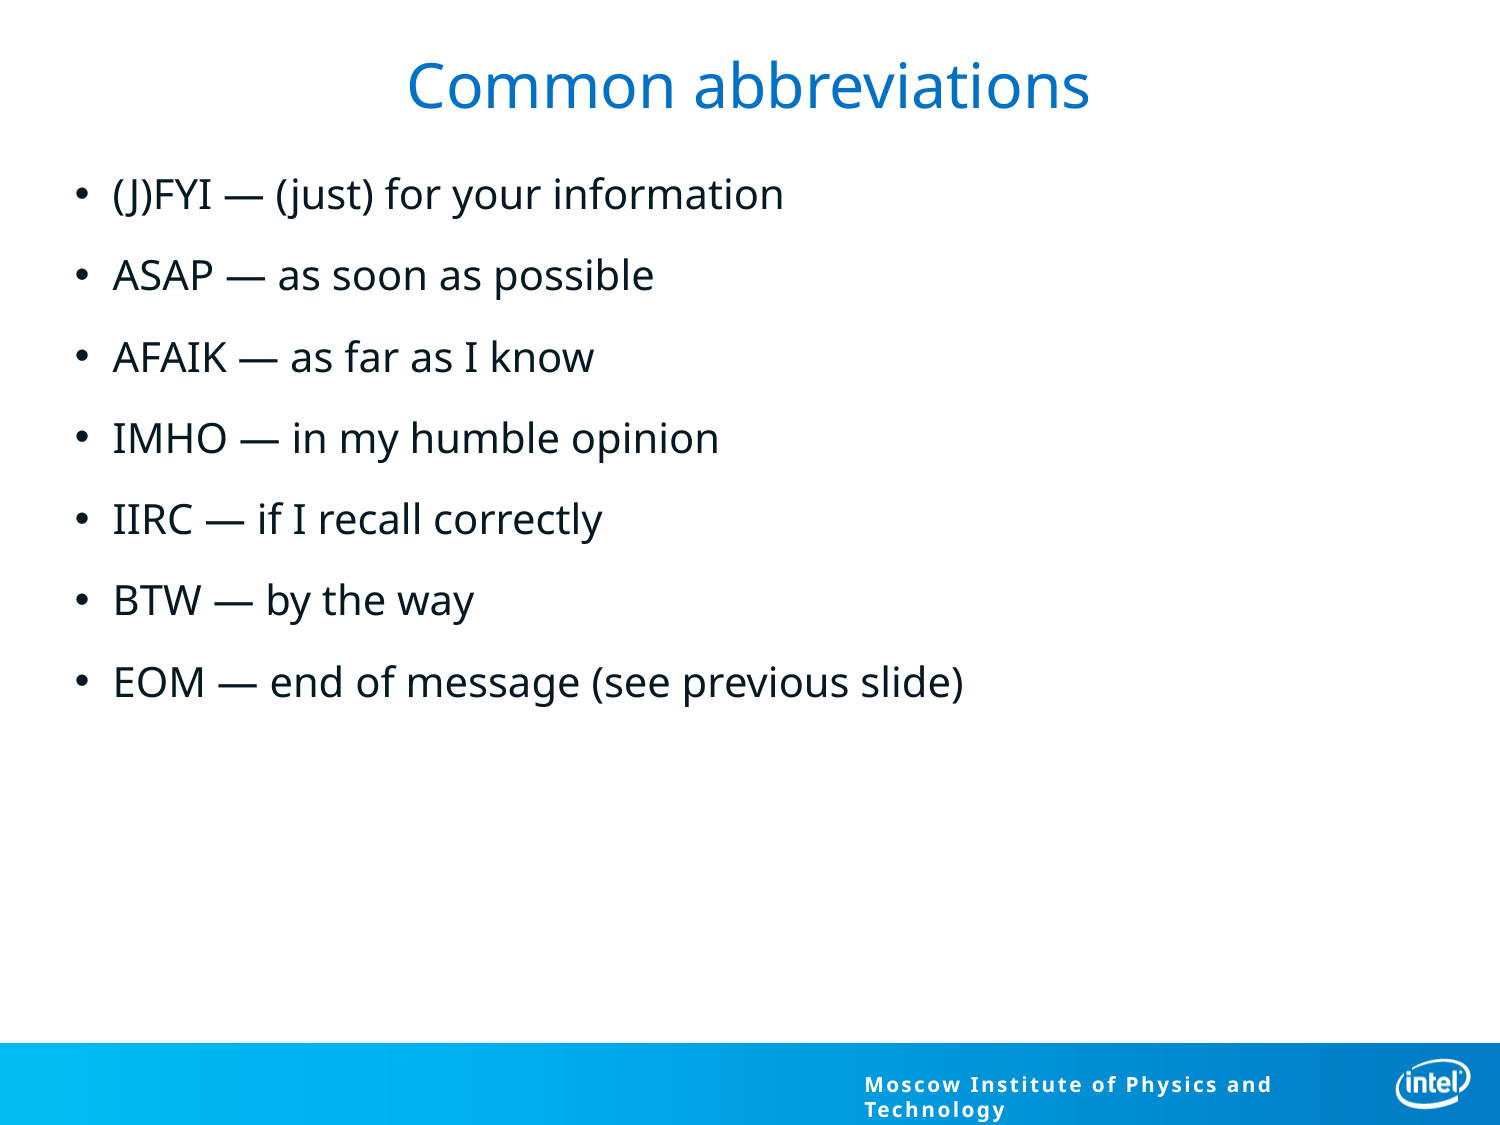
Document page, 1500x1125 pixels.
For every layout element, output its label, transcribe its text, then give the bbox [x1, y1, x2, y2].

picture [1307, 1043, 1314, 1125]
picture [1289, 1043, 1296, 1125]
picture [1324, 1043, 1500, 1125]
picture [1245, 1043, 1252, 1082]
picture [1245, 1084, 1252, 1125]
list (J)FYI — (just) for your information ASAP — as soon as possible AFAIK — as far as I know IMHO — in my humble opinion IIRC — if I recall correctly BTW — by the way EOM — end of message (see previous slide) [74, 167, 1458, 971]
title Common abbreviations [74, 66, 1425, 167]
